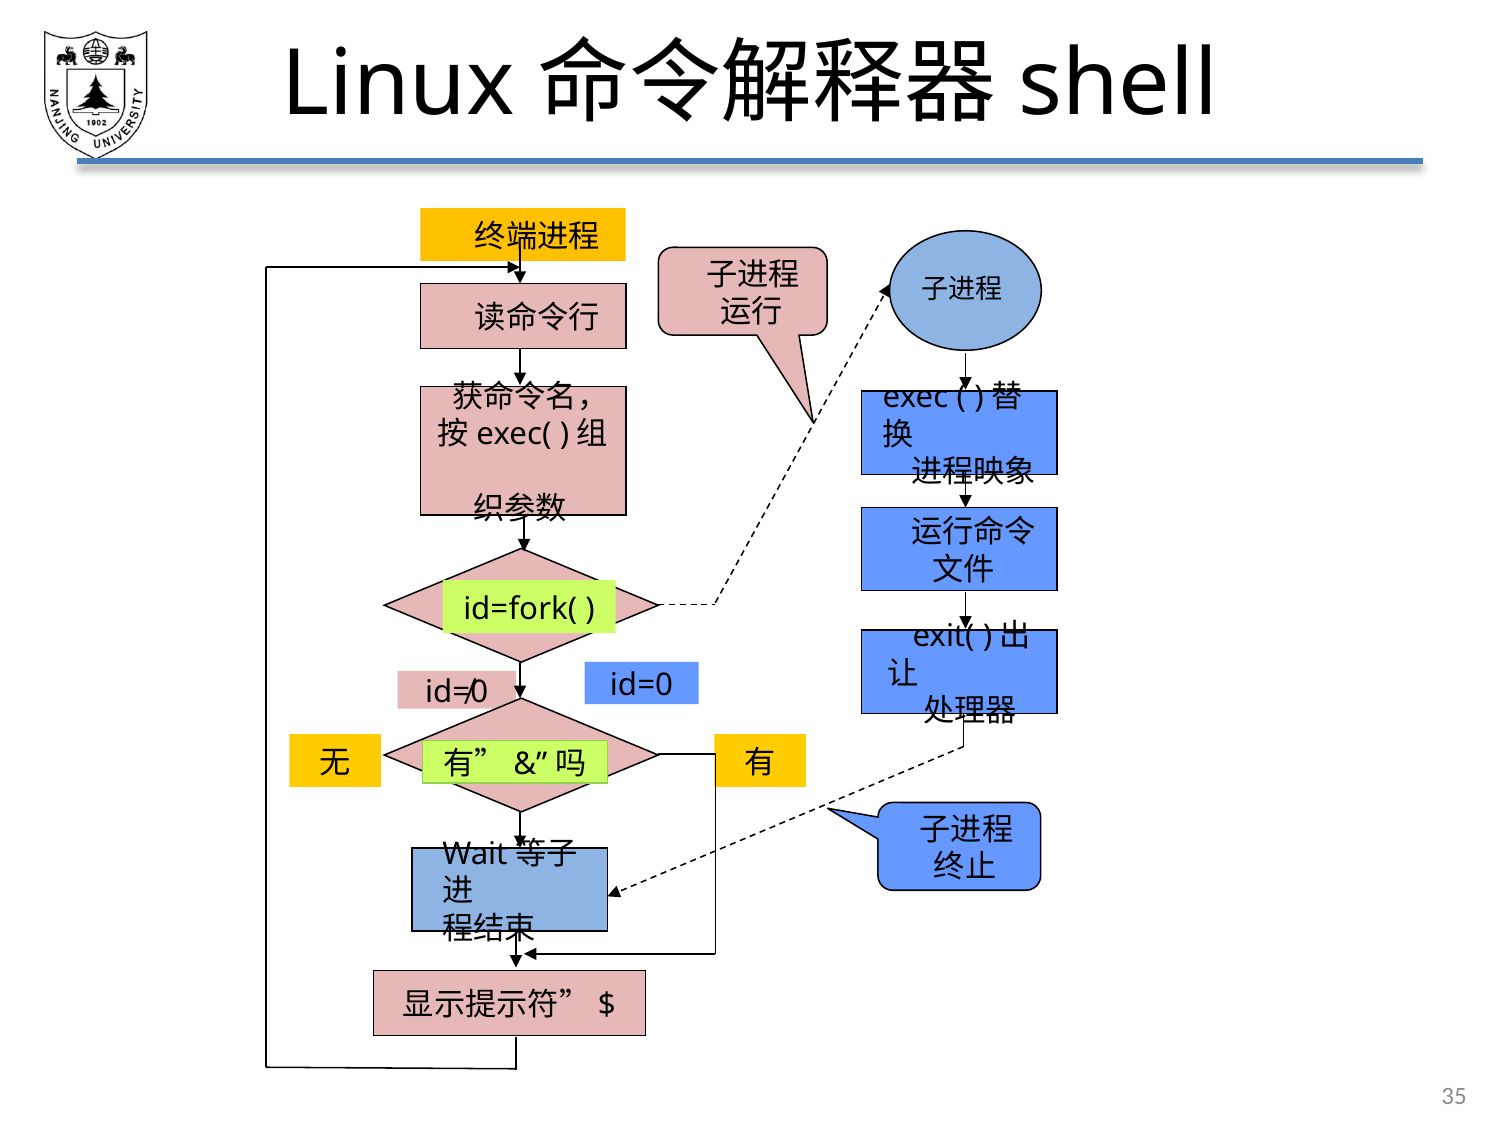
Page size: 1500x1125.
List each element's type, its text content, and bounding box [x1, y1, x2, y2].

title Linux命令解释器shell [75, 0, 1425, 161]
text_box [265, 207, 1058, 1071]
picture [41, 30, 75, 161]
slide_number 35 [1387, 1070, 1482, 1120]
